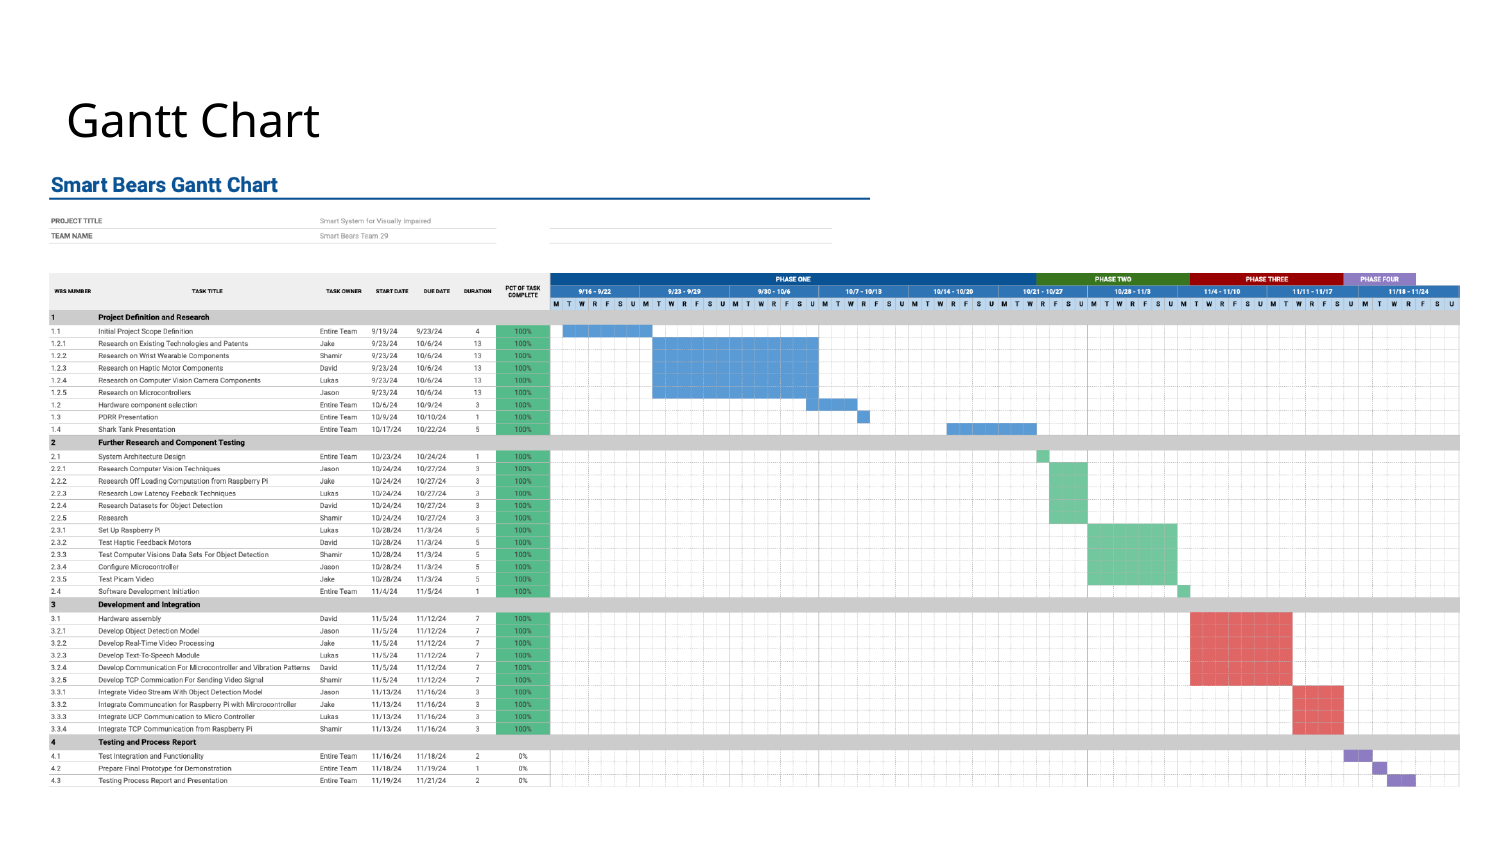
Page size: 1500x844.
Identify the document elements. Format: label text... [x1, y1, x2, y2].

picture [40, 172, 1460, 801]
title Gantt Chart [51, 72, 1449, 167]
